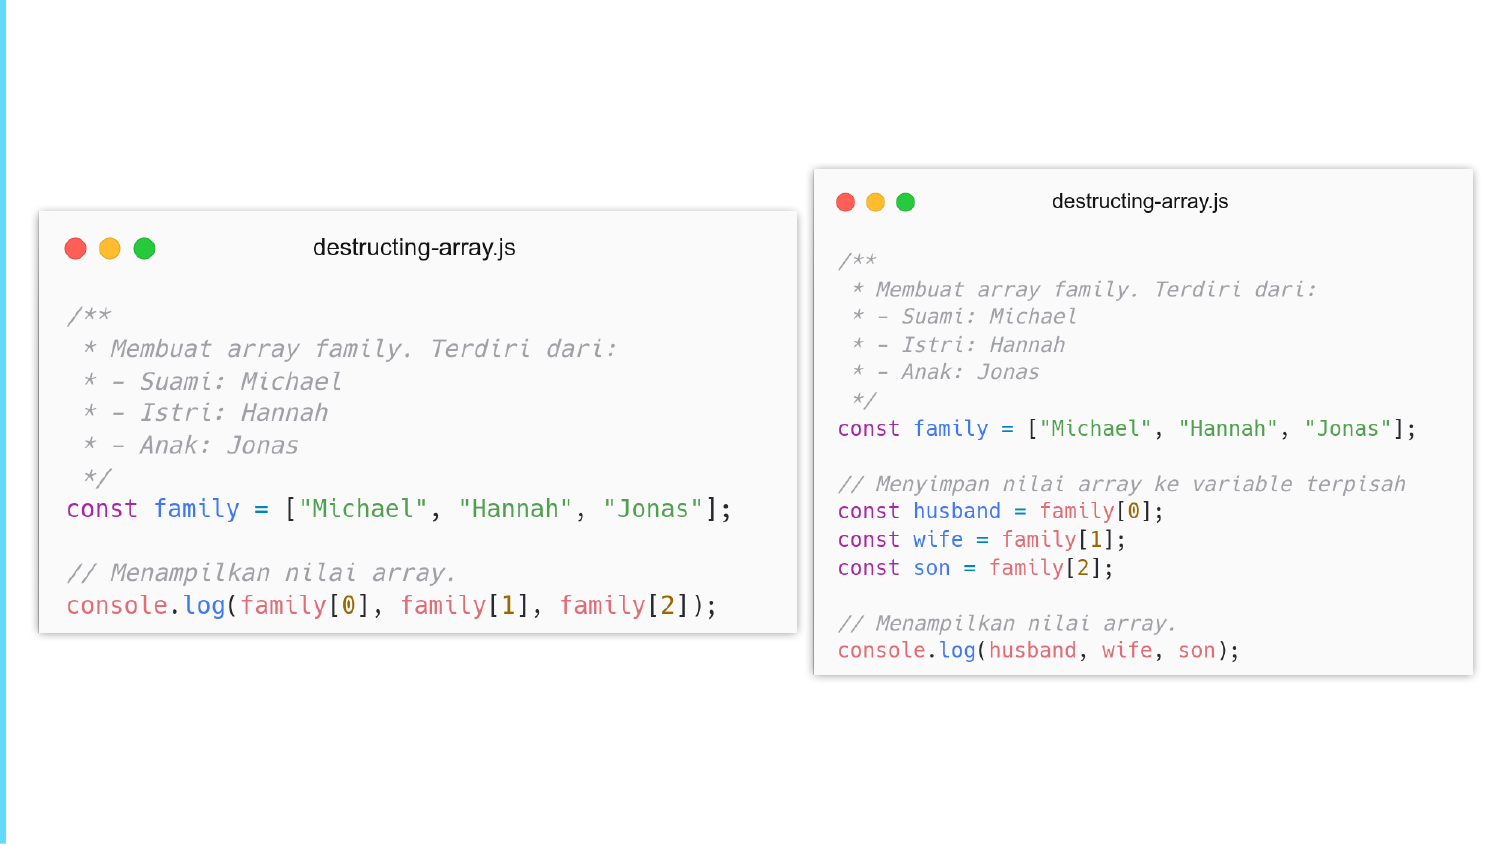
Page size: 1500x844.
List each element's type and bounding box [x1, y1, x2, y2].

picture [38, 211, 797, 633]
text_box [0, 0, 6, 844]
picture [813, 169, 1473, 675]
